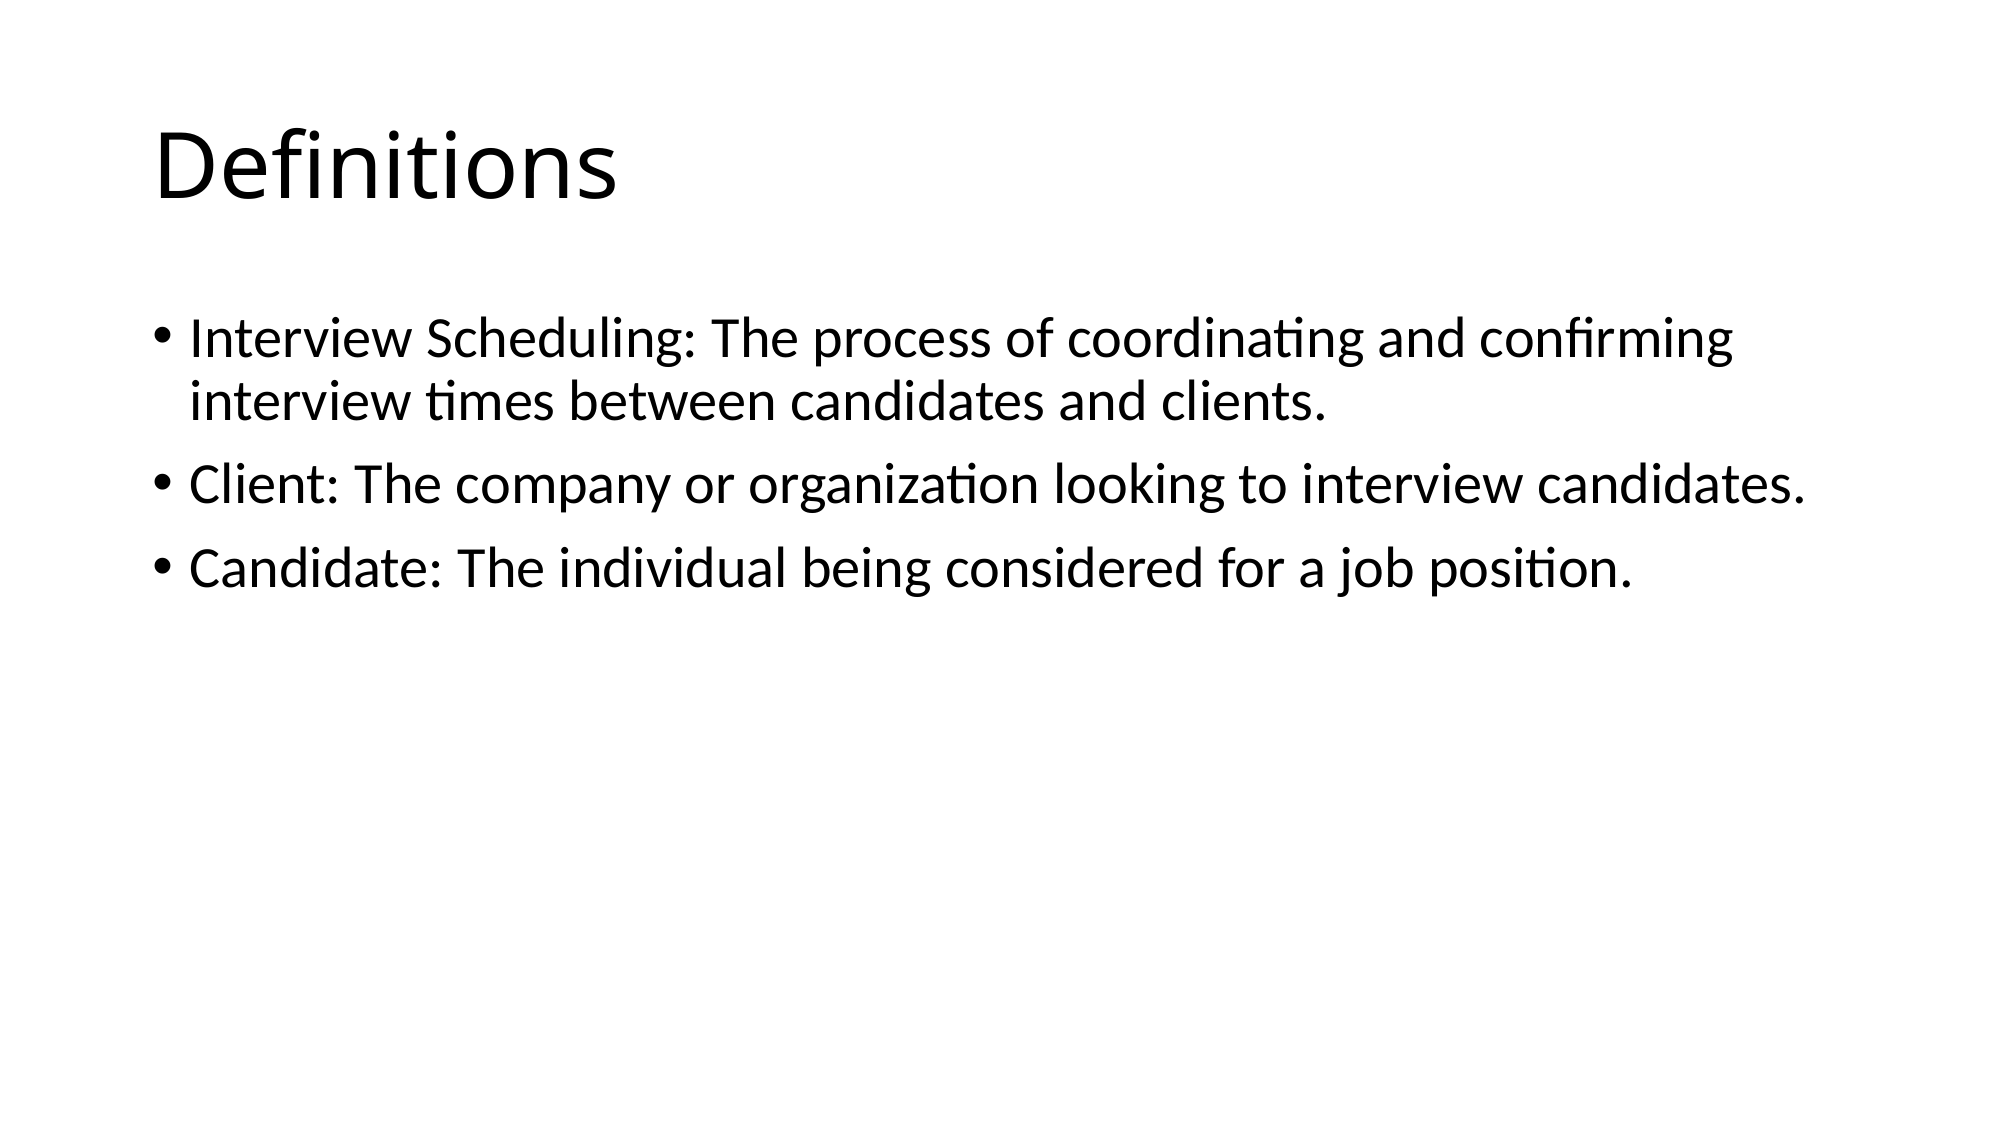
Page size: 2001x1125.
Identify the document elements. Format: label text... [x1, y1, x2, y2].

title Definitions [137, 59, 1863, 278]
list Interview Scheduling: The process of coordinating and confirming interview times between candidates and clients. Client: The company or organization looking to interview candidates. Candidate: The individual being considered for a job position. [137, 299, 1863, 1014]
